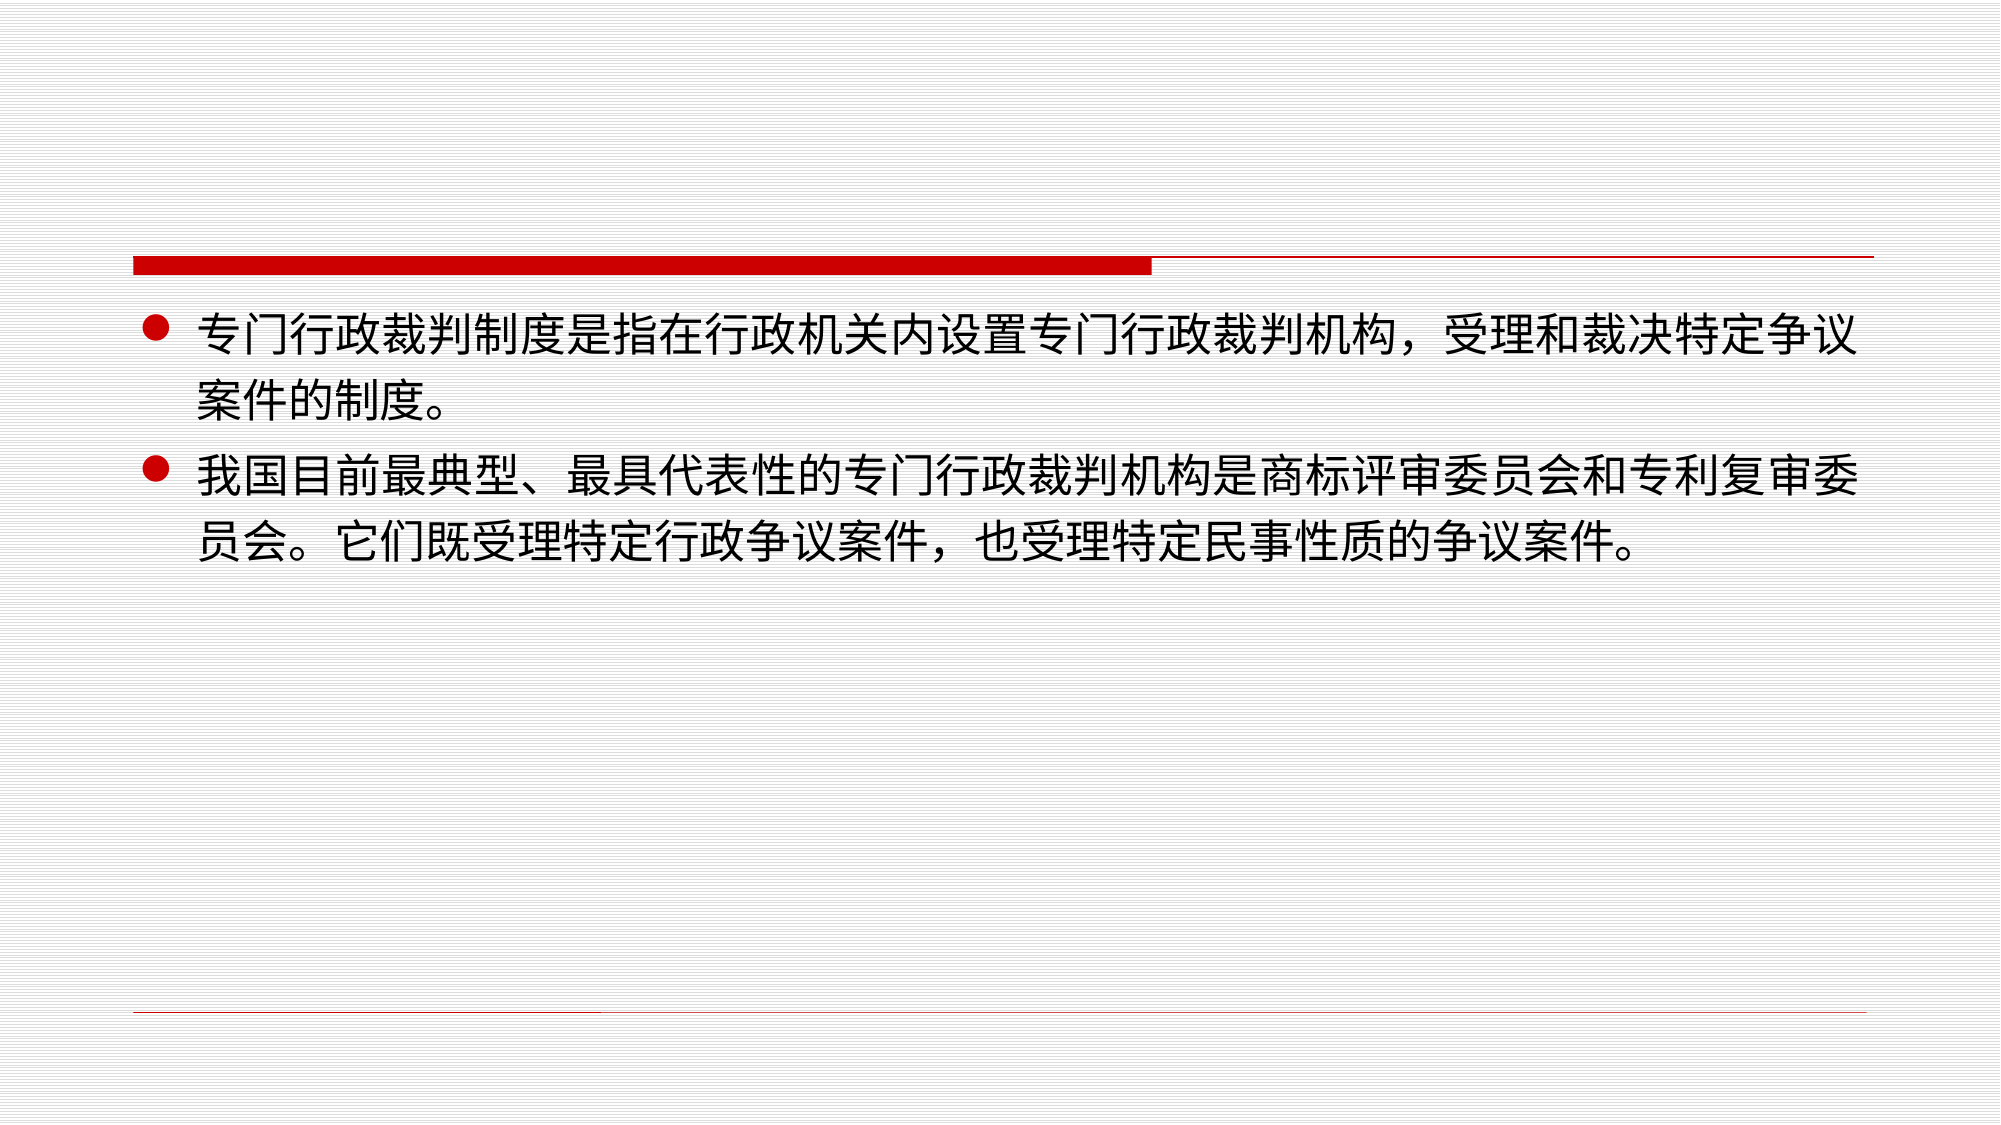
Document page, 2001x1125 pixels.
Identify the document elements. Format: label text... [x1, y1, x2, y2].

list 专门行政裁判制度是指在行政机关内设置专门行政裁判机构，受理和裁决特定争议案件的制度。 我国目前最典型、最具代表性的专门行政裁判机构是商标评审委员会和专利复审委员会。它们既受理特定行政争议案件，也受理特定民事性质的争议案件。 [123, 287, 1875, 988]
